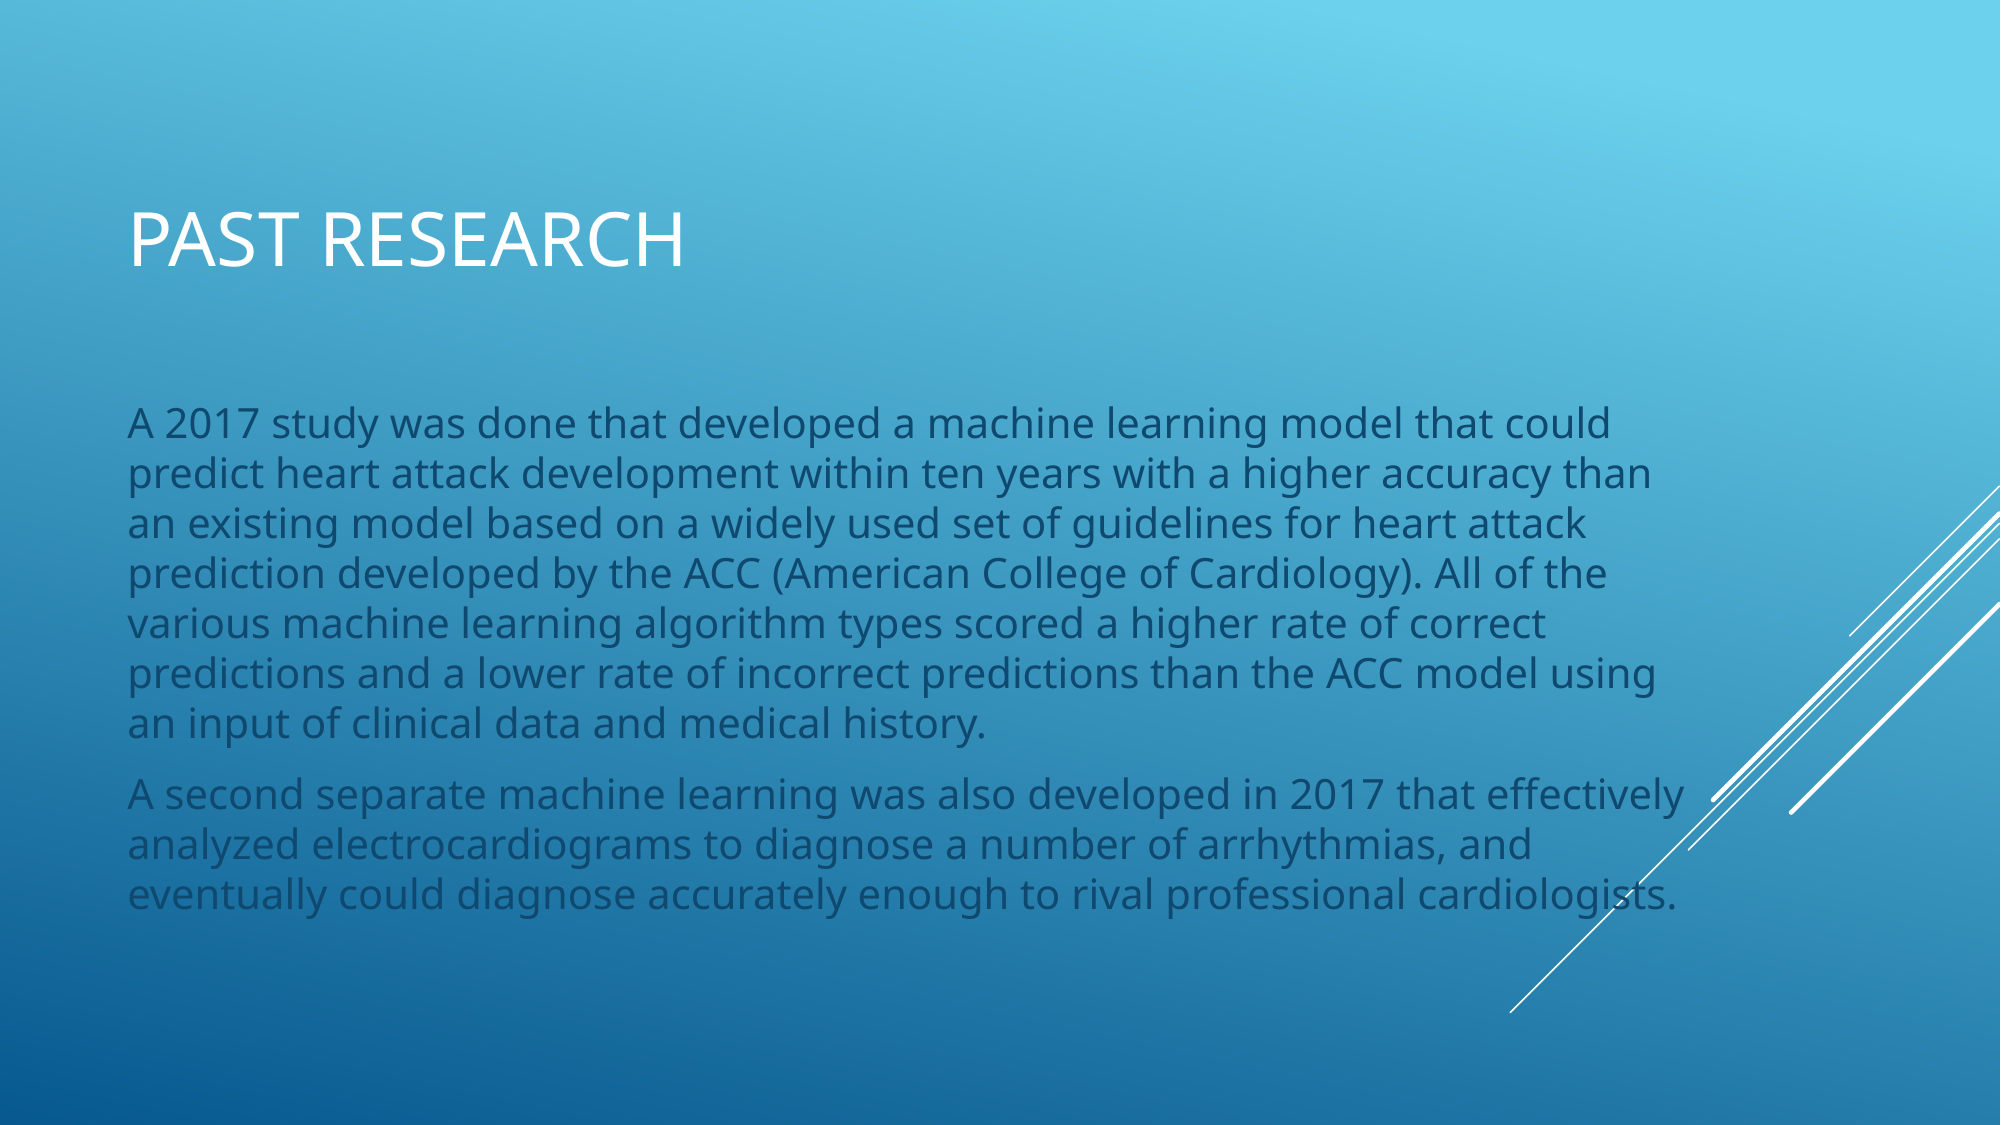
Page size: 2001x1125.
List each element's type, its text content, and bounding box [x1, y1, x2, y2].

list A 2017 study was done that developed a machine learning model that could predict heart attack development within ten years with a higher accuracy than an existing model based on a widely used set of guidelines for heart attack prediction developed by the ACC (American College of Cardiology). All of the various machine learning algorithm types scored a higher rate of correct predictions and a lower rate of incorrect predictions than the ACC model using an input of clinical data and medical history. A second separate machine learning was also developed in 2017 that effectively analyzed electrocardiograms to diagnose a number of arrhythmias, and eventually could diagnose accurately enough to rival professional cardiologists. [112, 327, 1723, 1059]
title Past research [112, 112, 1513, 327]
